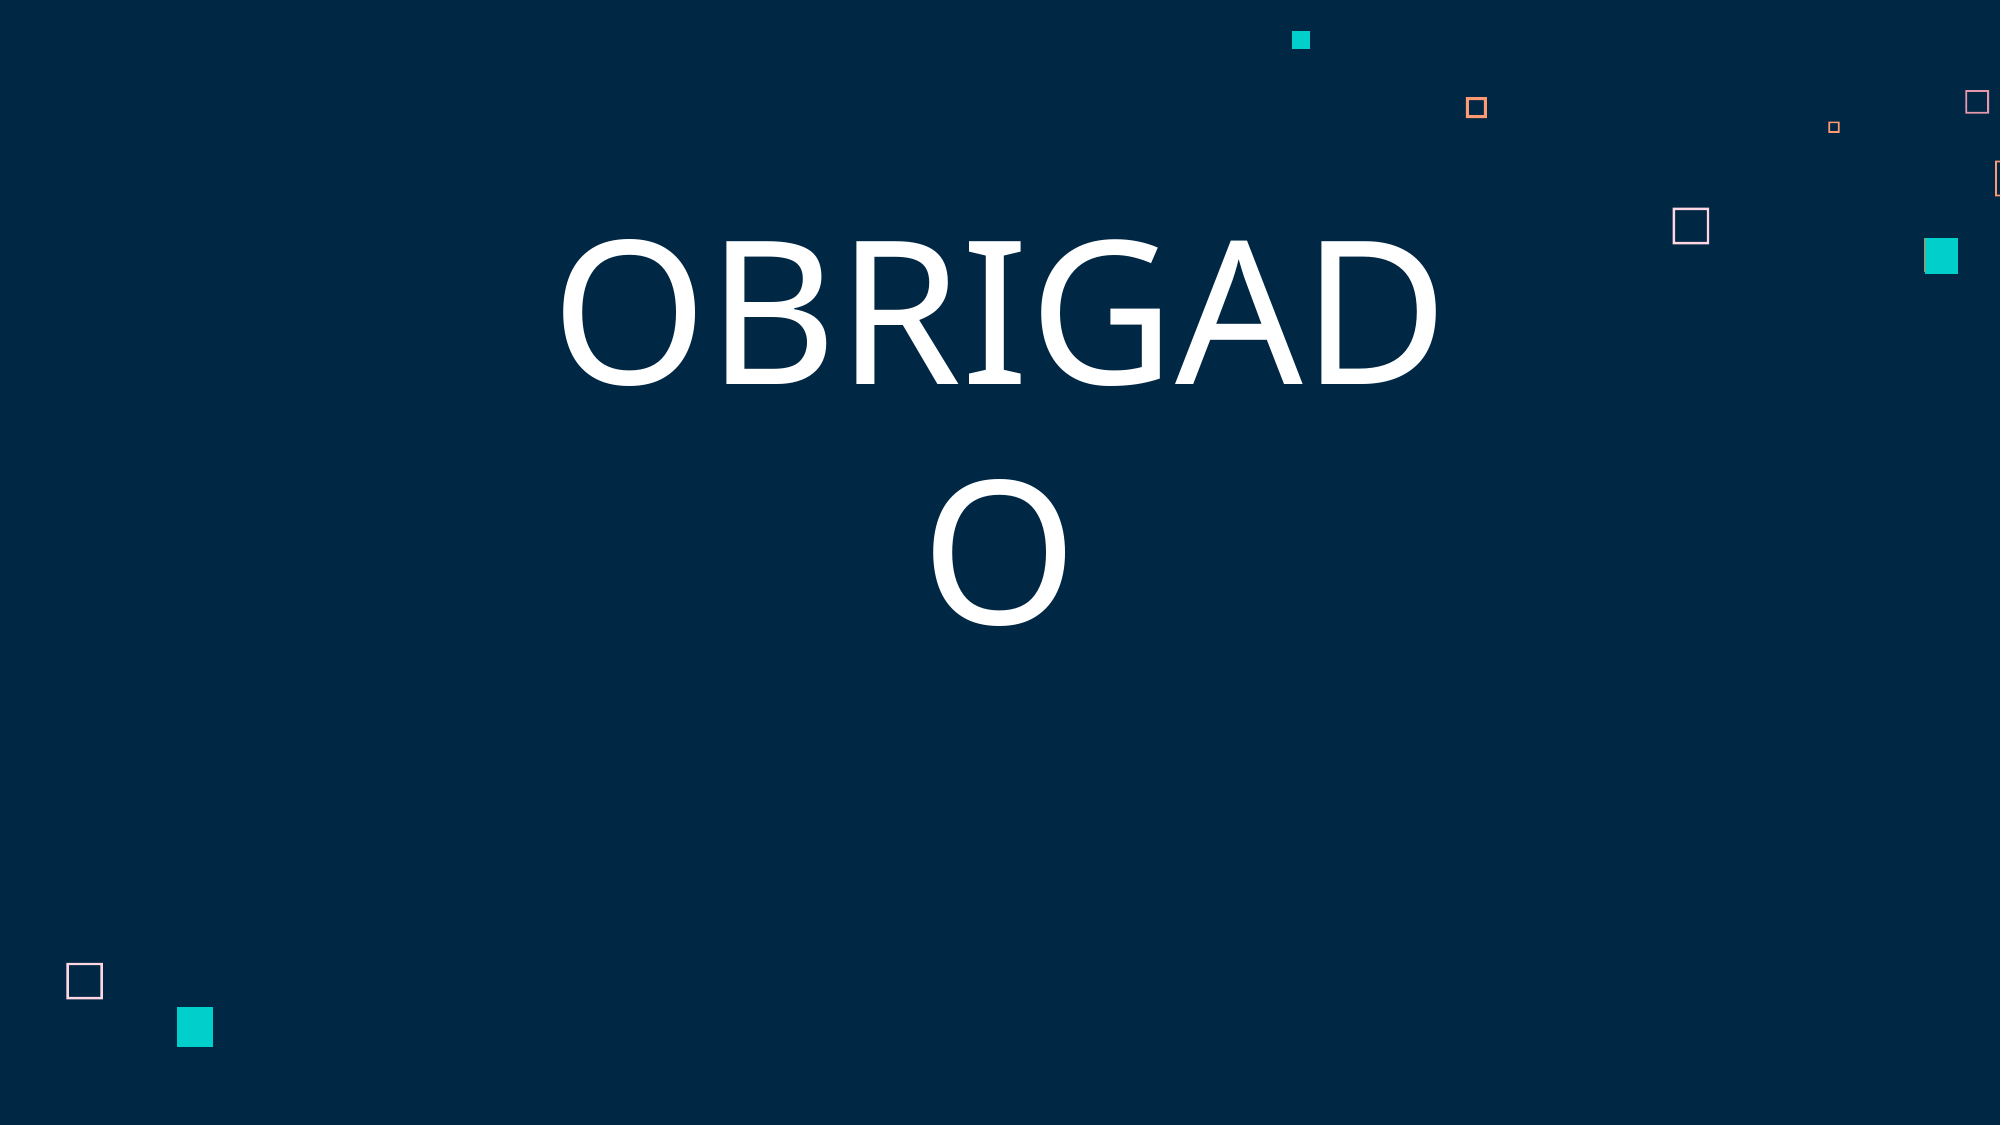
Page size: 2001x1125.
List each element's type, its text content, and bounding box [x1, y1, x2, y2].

text_box [176, 1007, 214, 1047]
text_box [1925, 237, 1958, 274]
text_box OBRIGADO [508, 439, 1492, 686]
